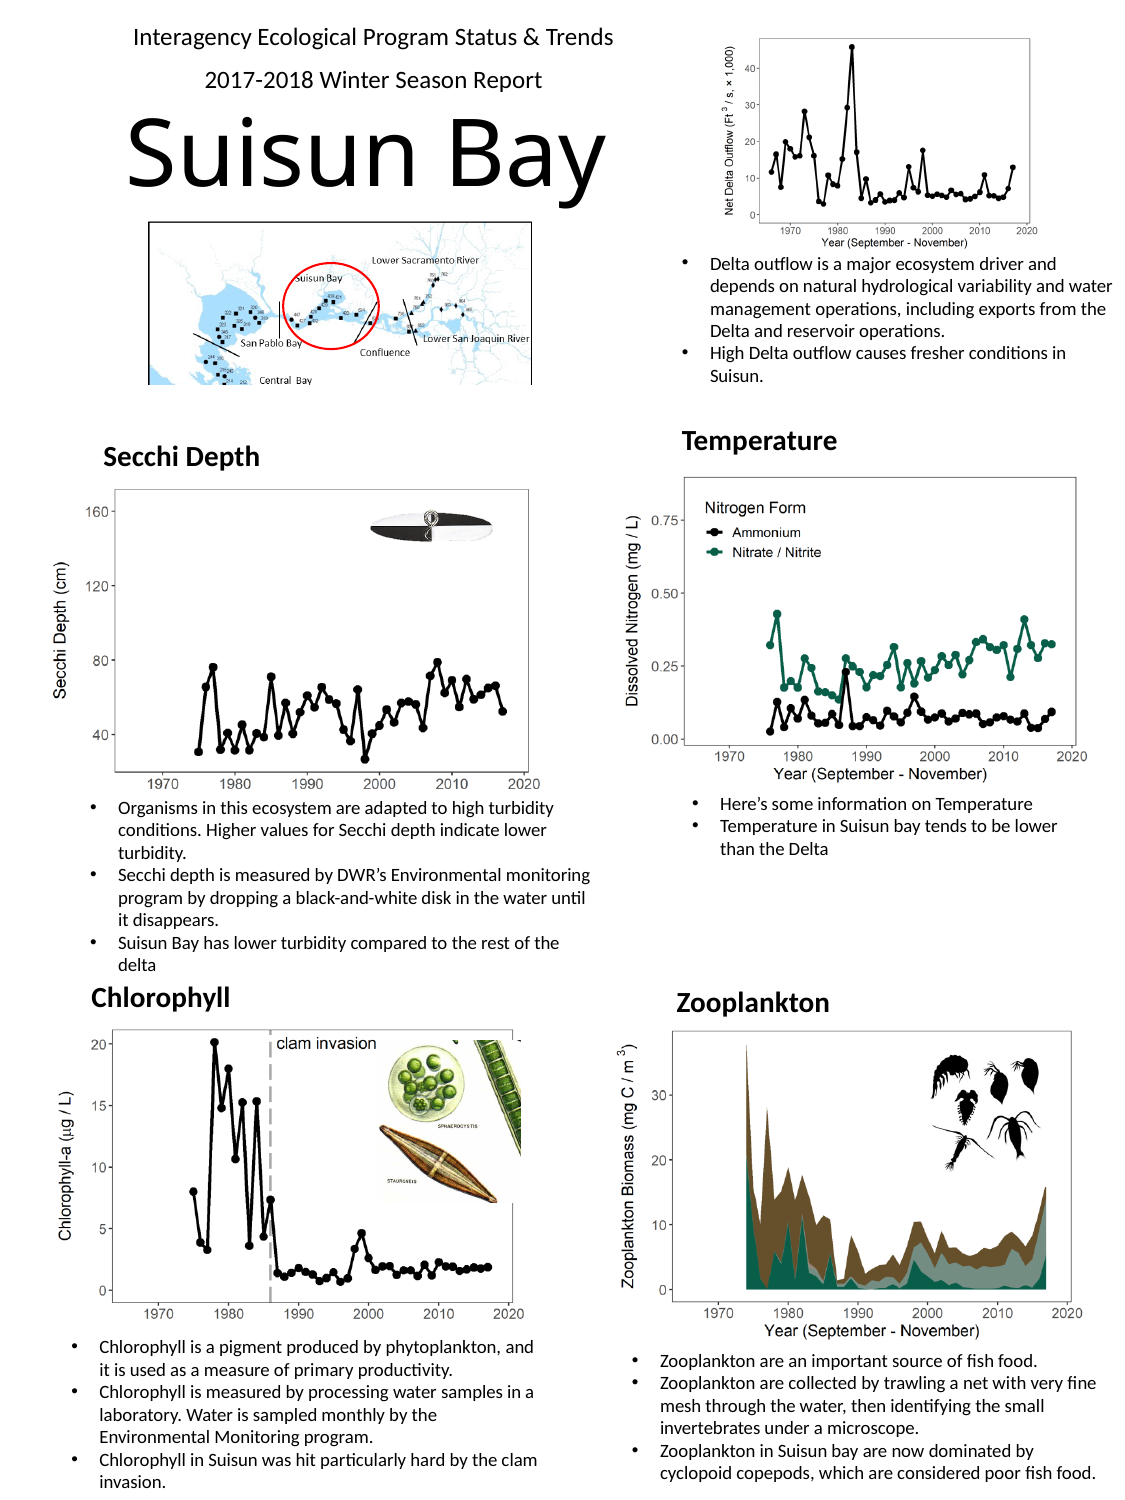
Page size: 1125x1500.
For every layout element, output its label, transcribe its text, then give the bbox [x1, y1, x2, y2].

picture [614, 466, 1100, 785]
text_box Secchi Depth [88, 430, 521, 482]
text_box Zooplankton are an important source of fish food. Zooplankton are collected by trawling a net with very fine mesh through the water, then identifying the small invertebrates under a microscope. Zooplankton in Suisun bay are now dominated by cyclopoid copepods, which are considered poor fish food. [617, 1341, 1115, 1500]
picture [609, 1021, 1089, 1341]
text_box Interagency Ecological Program Status & Trends 2017-2018 Winter Season Report [30, 16, 718, 136]
text_box Temperature [667, 413, 1100, 466]
text_box Here’s some information on Temperature Temperature in Suisun bay tends to be lower than the Delta [677, 784, 1110, 894]
picture [47, 482, 550, 798]
picture [52, 1023, 531, 1330]
text_box Delta outflow is a major ecosystem driver and depends on natural hydrological variability and water management operations, including exports from the Delta and reservoir operations. High Delta outflow causes fresher conditions in Suisun. [667, 243, 1125, 394]
picture [717, 34, 1039, 249]
text_box Zooplankton [661, 975, 1095, 1061]
text_box Chlorophyll [76, 971, 510, 1023]
picture [135, 217, 554, 385]
text_box Organisms in this ecosystem are adapted to high turbidity conditions. Higher values for Secchi depth indicate lower turbidity. Secchi depth is measured by DWR’s Environmental monitoring program by dropping a black-and-white disk in the water until it disappears. Suisun Bay has lower turbidity compared to the rest of the delta [75, 788, 610, 1011]
title Suisun Bay [82, 136, 650, 215]
text_box Chlorophyll is a pigment produced by phytoplankton, and it is used as a measure of primary productivity. Chlorophyll is measured by processing water samples in a laboratory. Water is sampled monthly by the Environmental Monitoring program. Chlorophyll in Suisun was hit particularly hard by the clam invasion. [56, 1327, 554, 1500]
